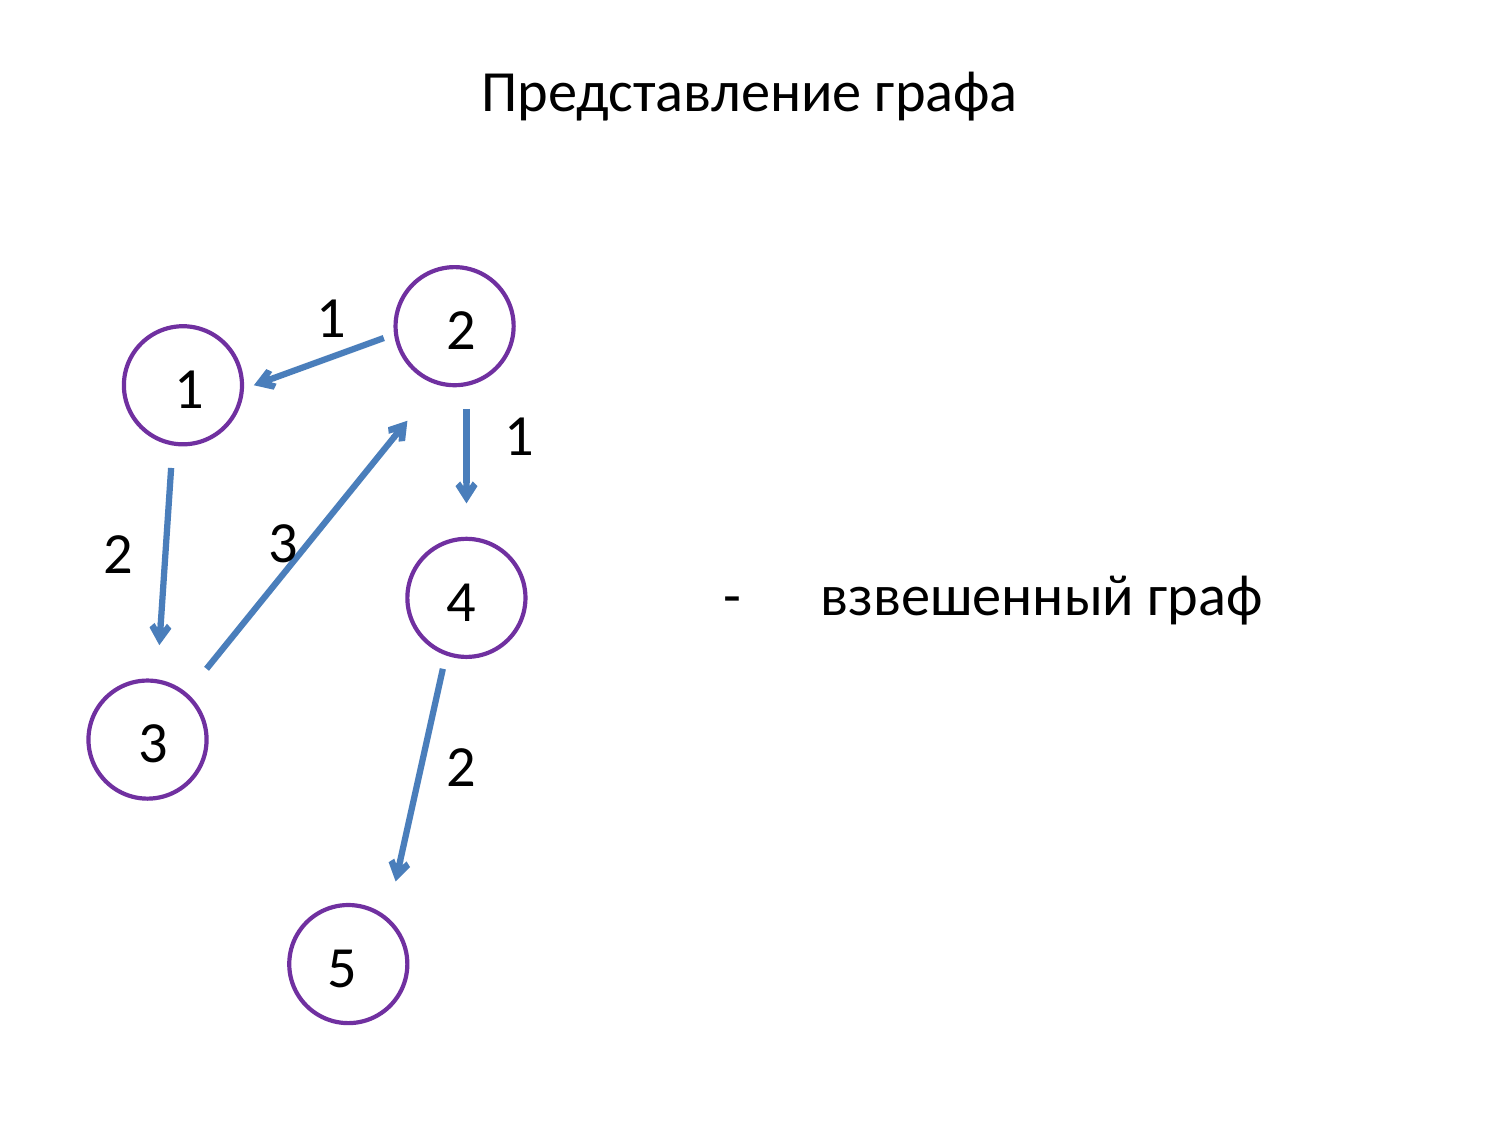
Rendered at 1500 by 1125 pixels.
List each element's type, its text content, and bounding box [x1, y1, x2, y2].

text_box 1 [301, 267, 360, 336]
text_box [86, 678, 209, 801]
text_box [393, 265, 516, 388]
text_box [253, 337, 384, 386]
text_box 2 [448, 715, 490, 811]
text_box 1 [490, 385, 549, 480]
text_box [287, 902, 410, 1026]
text_box 3 [123, 692, 183, 787]
text_box Представление графа [0, 0, 1500, 178]
text_box 2 [88, 503, 148, 598]
text_box 5 [312, 916, 372, 1012]
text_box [206, 420, 408, 669]
text_box 2 [431, 278, 491, 374]
text_box - взвешенный граф [708, 503, 1500, 681]
text_box 4 [430, 550, 490, 646]
text_box 1 [159, 338, 219, 433]
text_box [395, 668, 444, 882]
text_box [413, 536, 528, 660]
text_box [159, 467, 172, 646]
text_box [121, 324, 245, 447]
